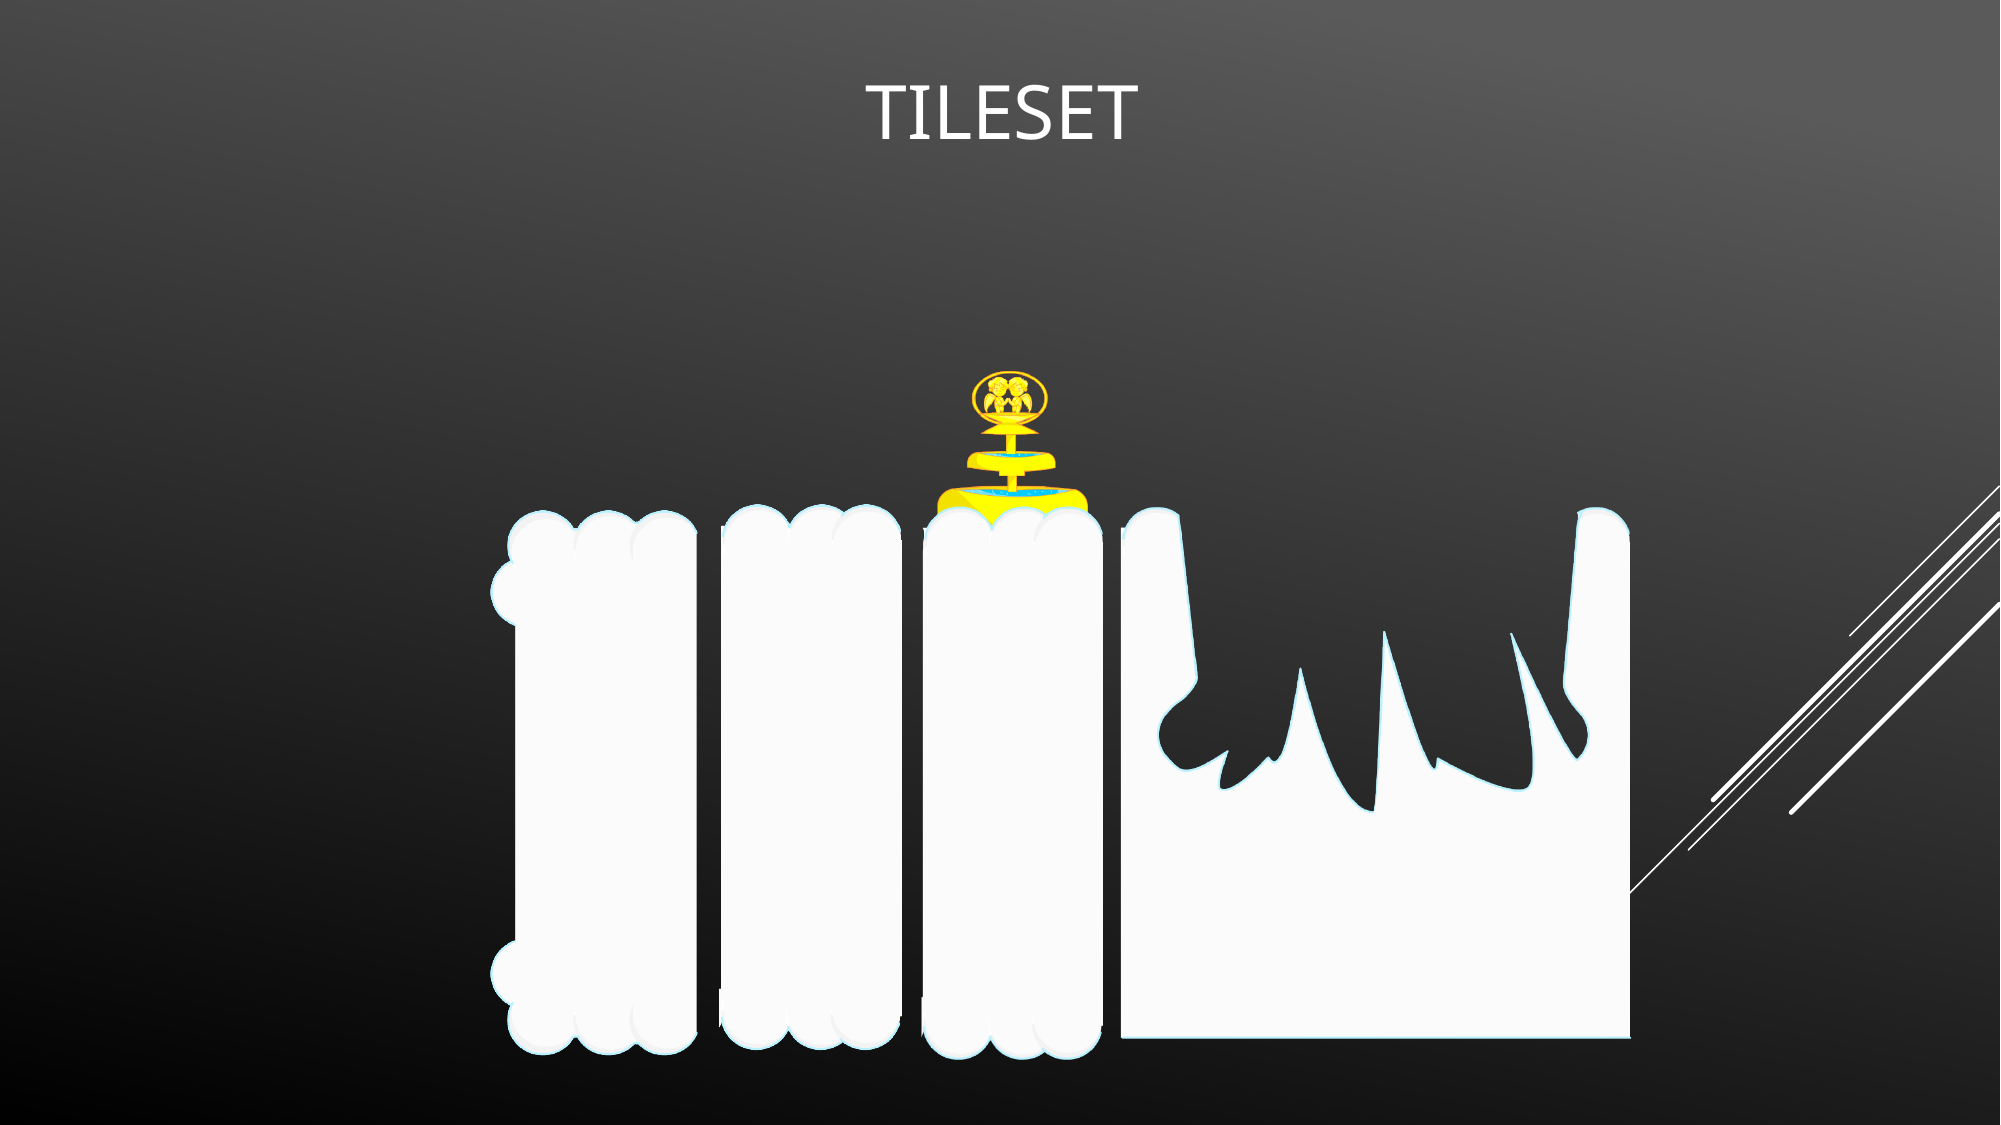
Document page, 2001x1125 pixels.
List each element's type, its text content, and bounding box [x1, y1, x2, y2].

picture [482, 345, 1709, 1099]
title TilesET [850, 0, 1187, 234]
